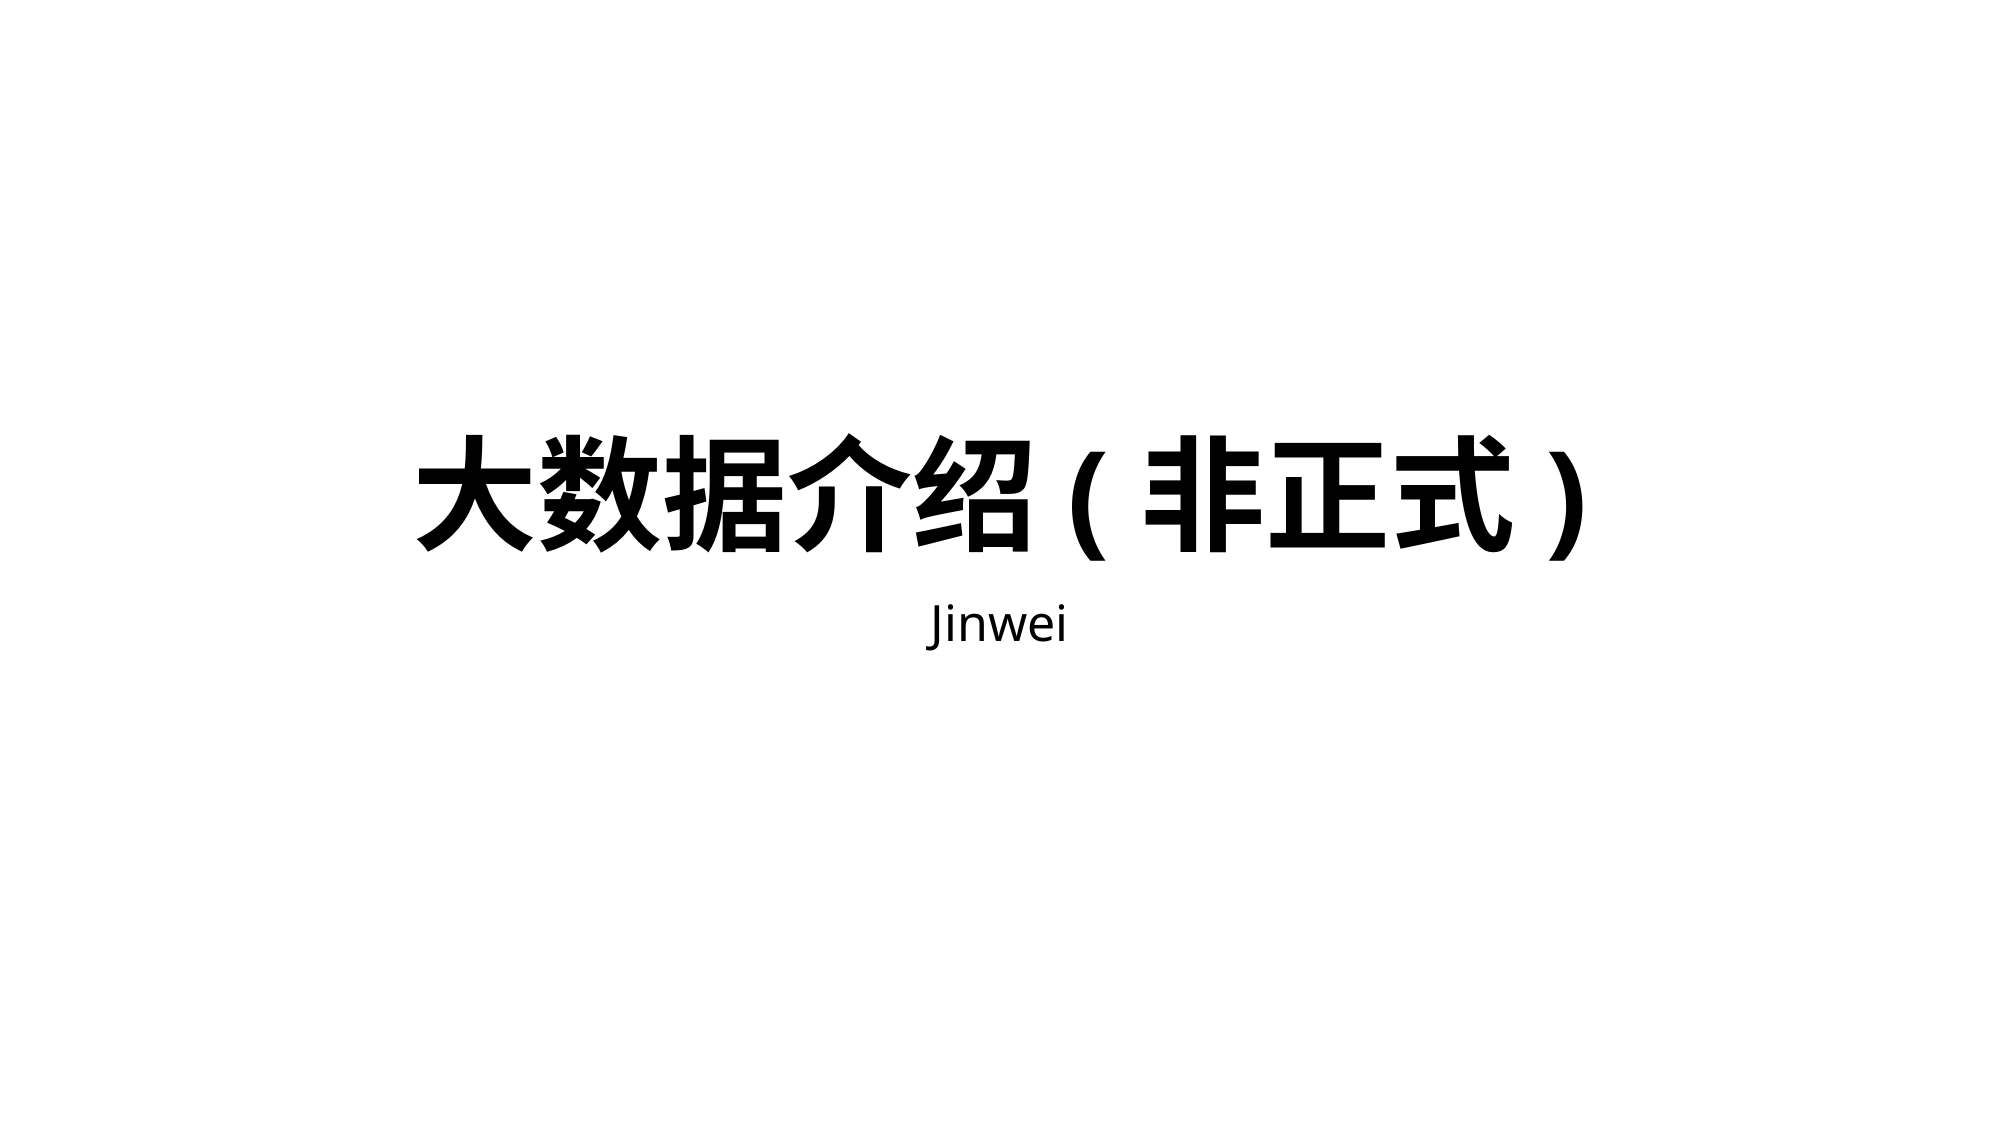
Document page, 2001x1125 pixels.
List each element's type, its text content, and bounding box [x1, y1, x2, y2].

subtitle Jinwei [249, 590, 1750, 863]
title 大数据介绍(非正式) [249, 184, 1750, 576]
